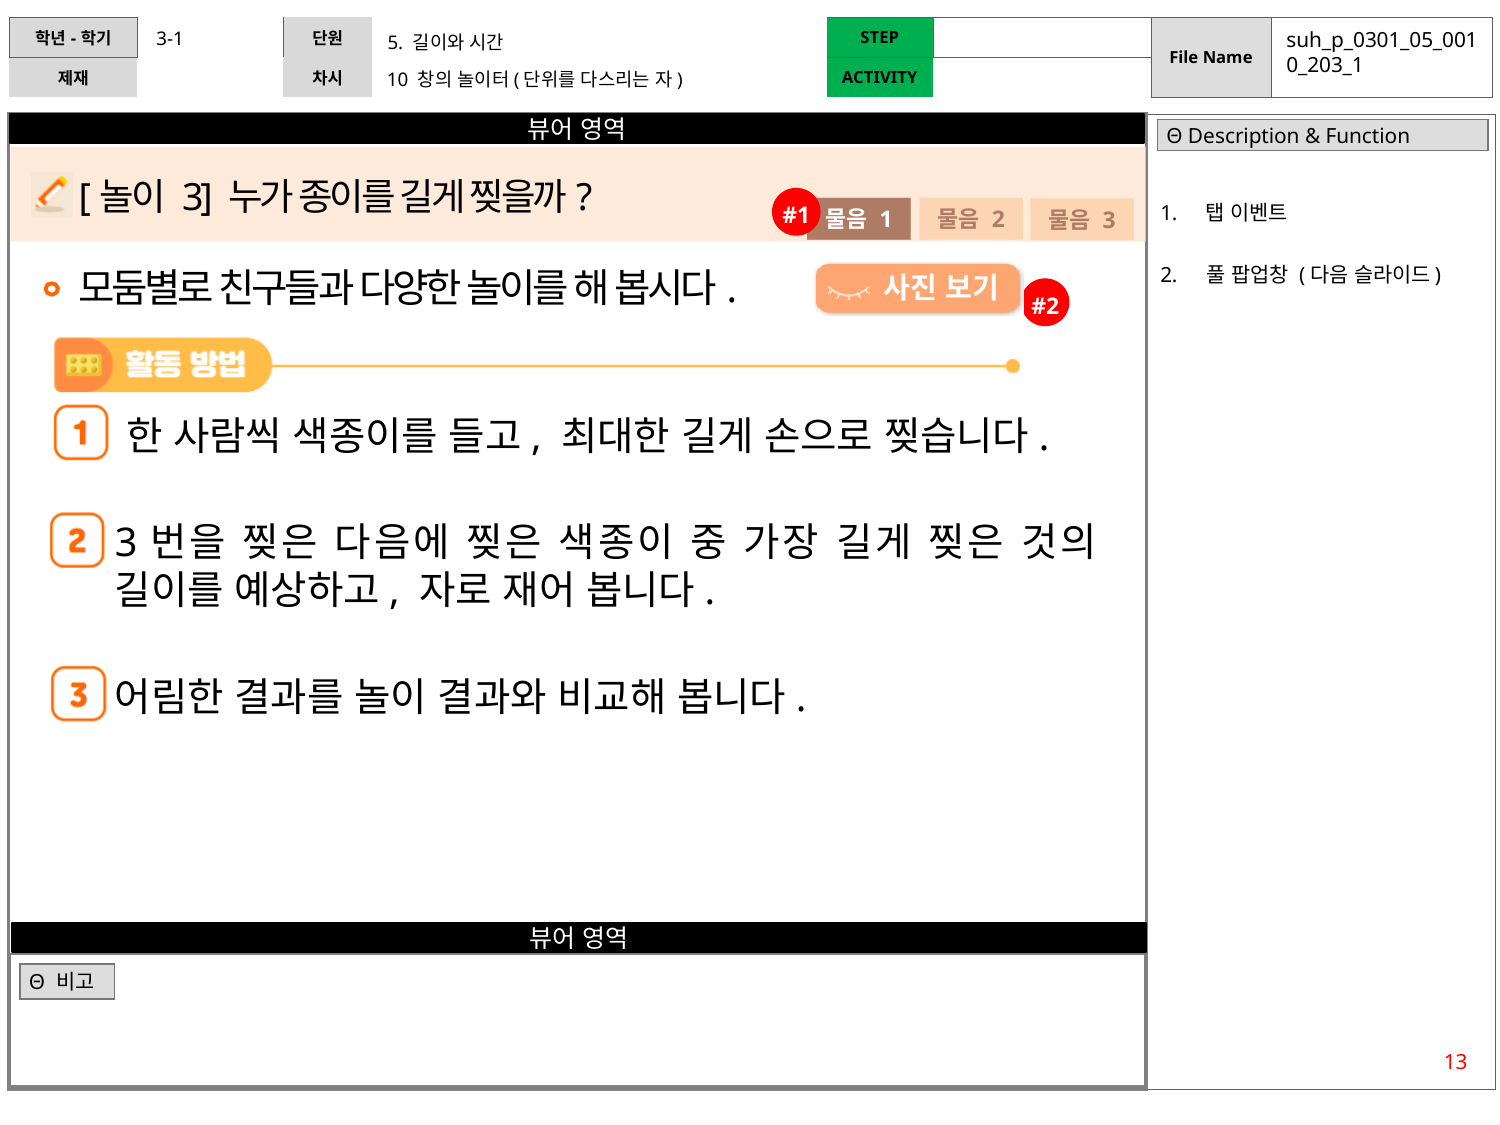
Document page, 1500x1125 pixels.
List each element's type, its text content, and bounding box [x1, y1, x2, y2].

picture [47, 662, 110, 724]
text_box #2 [1027, 276, 1072, 329]
text_box 3번을 찢은 다음에 찢은 색종이 중 가장 길게 찢은 것의 길이를 예상하고, 자로 재어 봅니다. [100, 509, 1113, 620]
picture [31, 172, 73, 217]
picture [51, 402, 112, 462]
text_box #1 [769, 185, 818, 238]
table_header Θ Description & Function [1158, 120, 1487, 150]
picture [814, 259, 1024, 318]
text_box 5. 길이와 시간 [372, 23, 828, 48]
text_box 탭 이벤트 풀 팝업창 (다음 슬라이드) [1145, 160, 1500, 420]
text_box 3-1 [141, 18, 284, 55]
text_box 어림한 결과를 놀이 결과와 비교해 봅니다. [112, 664, 1113, 727]
text_box [놀이 3] 누가 종이를 길게 찢을까? [63, 165, 677, 225]
text_box [9, 145, 1148, 243]
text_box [806, 197, 1135, 241]
text_box 한 사람씩 색종이를 들고, 최대한 길게 손으로 찢습니다. [114, 402, 1164, 466]
text_box 10 창의 놀이터(단위를 다스리는 자) [372, 60, 821, 96]
picture [40, 278, 61, 299]
text_box 모둠별로 친구들과 다양한 놀이를 해 봅시다. [63, 255, 1134, 318]
picture [51, 333, 1031, 400]
picture [46, 509, 107, 571]
text_box suh_p_0301_05_0010_203_1 [1271, 18, 1500, 84]
